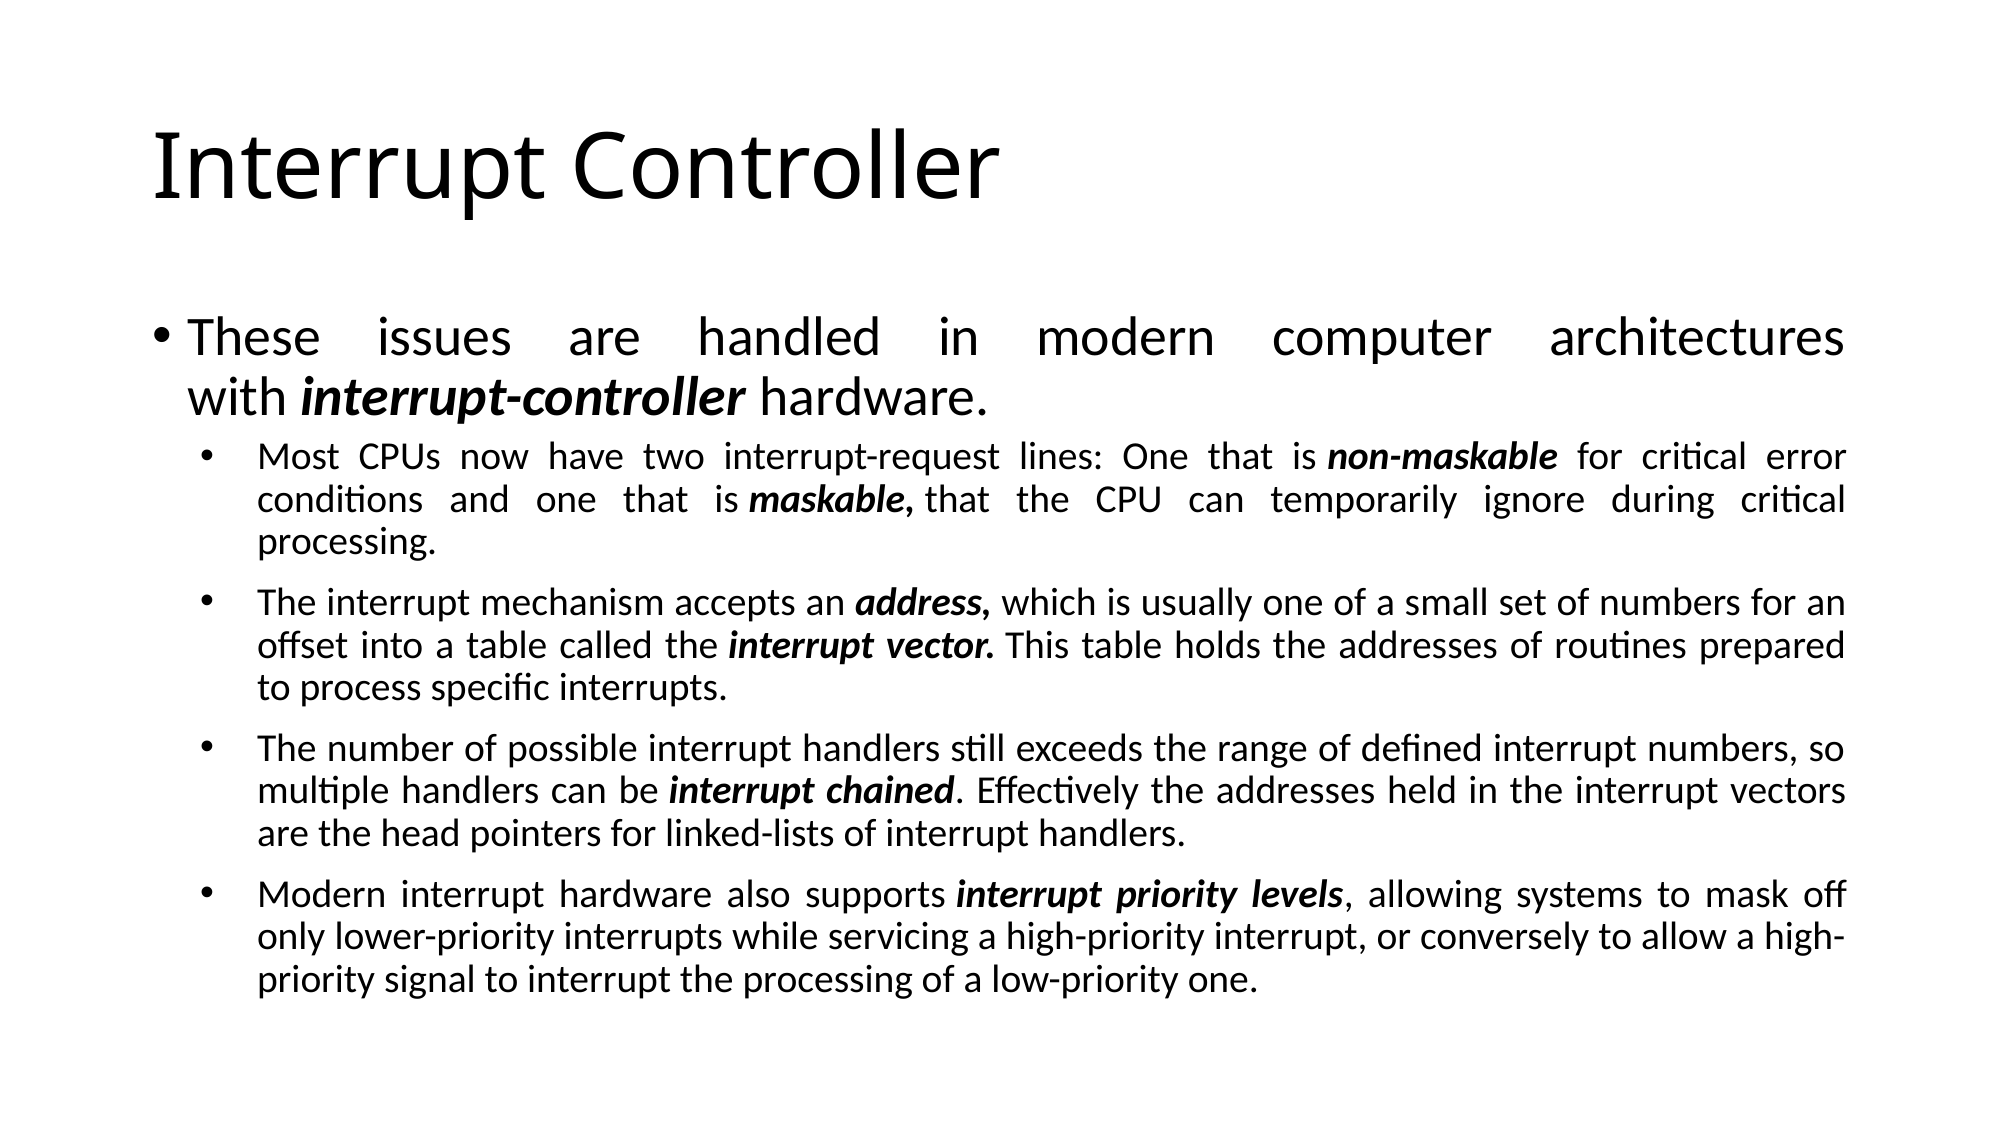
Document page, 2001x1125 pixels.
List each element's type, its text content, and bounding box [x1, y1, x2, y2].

list These issues are handled in modern computer architectures with interrupt-controller hardware. Most CPUs now have two interrupt-request lines: One that is non-maskable for critical error conditions and one that is maskable, that the CPU can temporarily ignore during critical processing. The interrupt mechanism accepts an address, which is usually one of a small set of numbers for an offset into a table called the interrupt vector. This table holds the addresses of routines prepared to process specific interrupts. The number of possible interrupt handlers still exceeds the range of defined interrupt numbers, so multiple handlers can be interrupt chained. Effectively the addresses held in the interrupt vectors are the head pointers for linked-lists of interrupt handlers. Modern interrupt hardware also supports interrupt priority levels, allowing systems to mask off only lower-priority interrupts while servicing a high-priority interrupt, or conversely to allow a high-priority signal to interrupt the processing of a low-priority one. [137, 299, 1863, 1014]
title Interrupt Controller [137, 59, 1863, 278]
